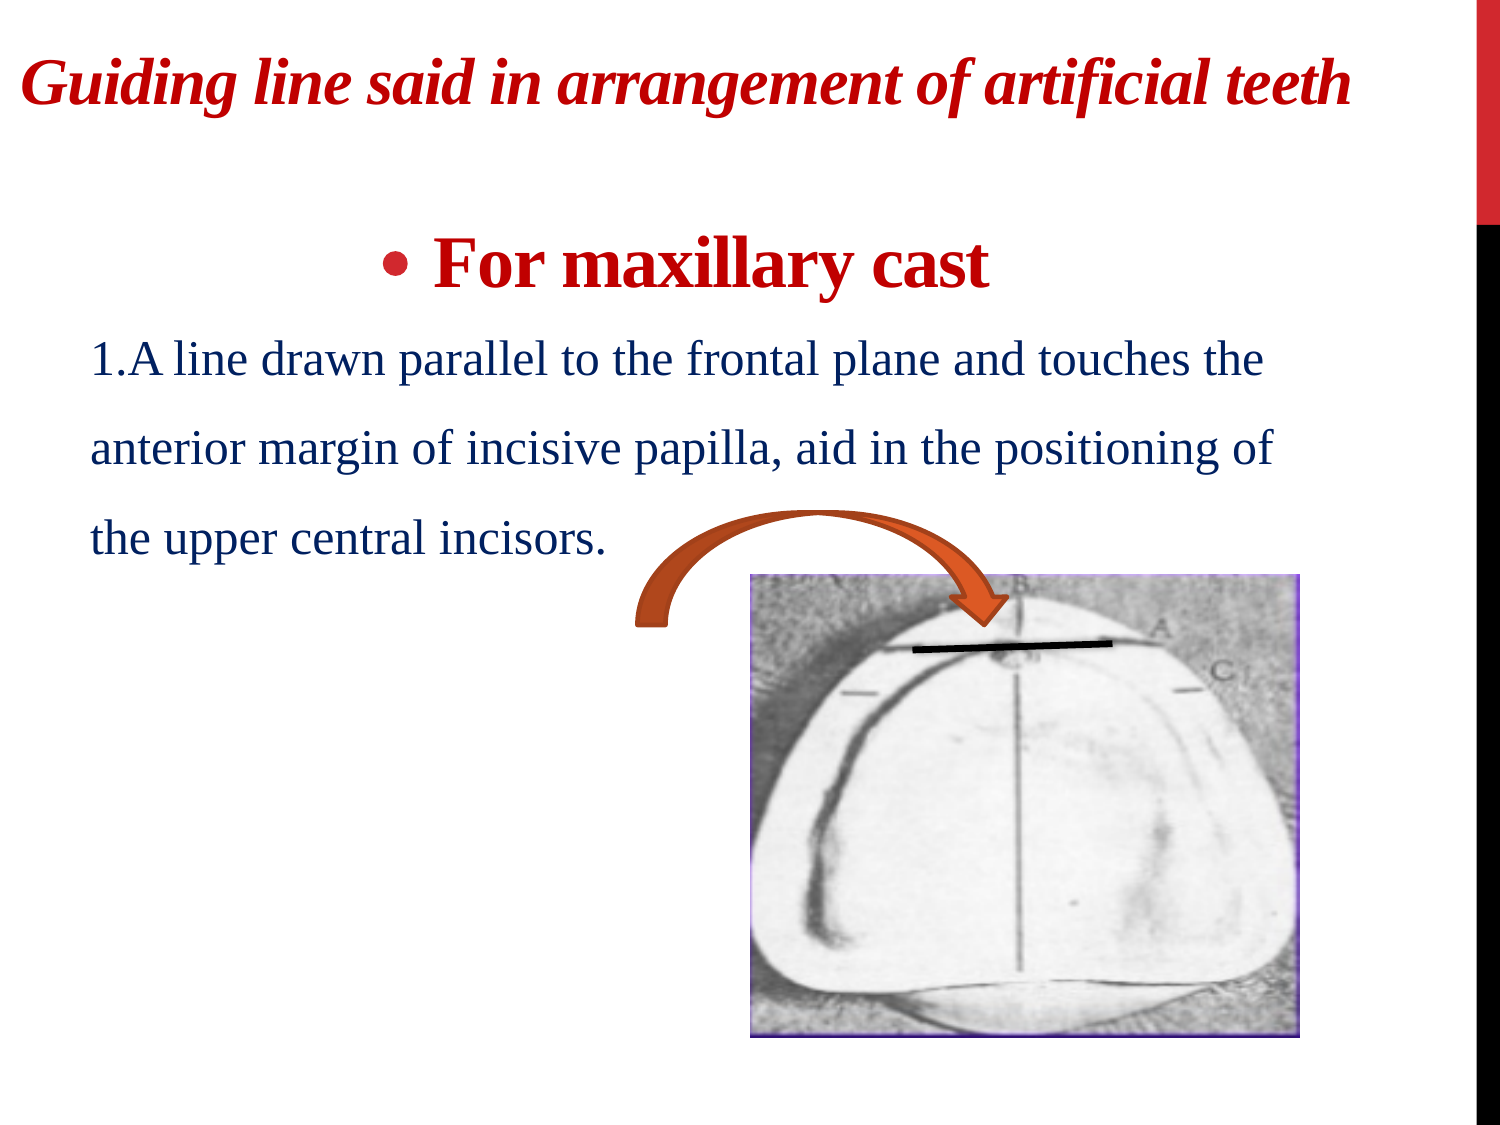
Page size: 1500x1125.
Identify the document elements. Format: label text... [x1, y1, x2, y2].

picture [749, 574, 1301, 1038]
title Guiding line said in arrangement of artificial teeth  For maxillary cast [0, 25, 1375, 313]
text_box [911, 643, 1114, 651]
list 1.A line drawn parallel to the frontal plane and touches the anterior margin of incisive papilla, aid in the positioning of the upper central incisors. [75, 287, 1325, 1005]
text_box [635, 510, 980, 628]
